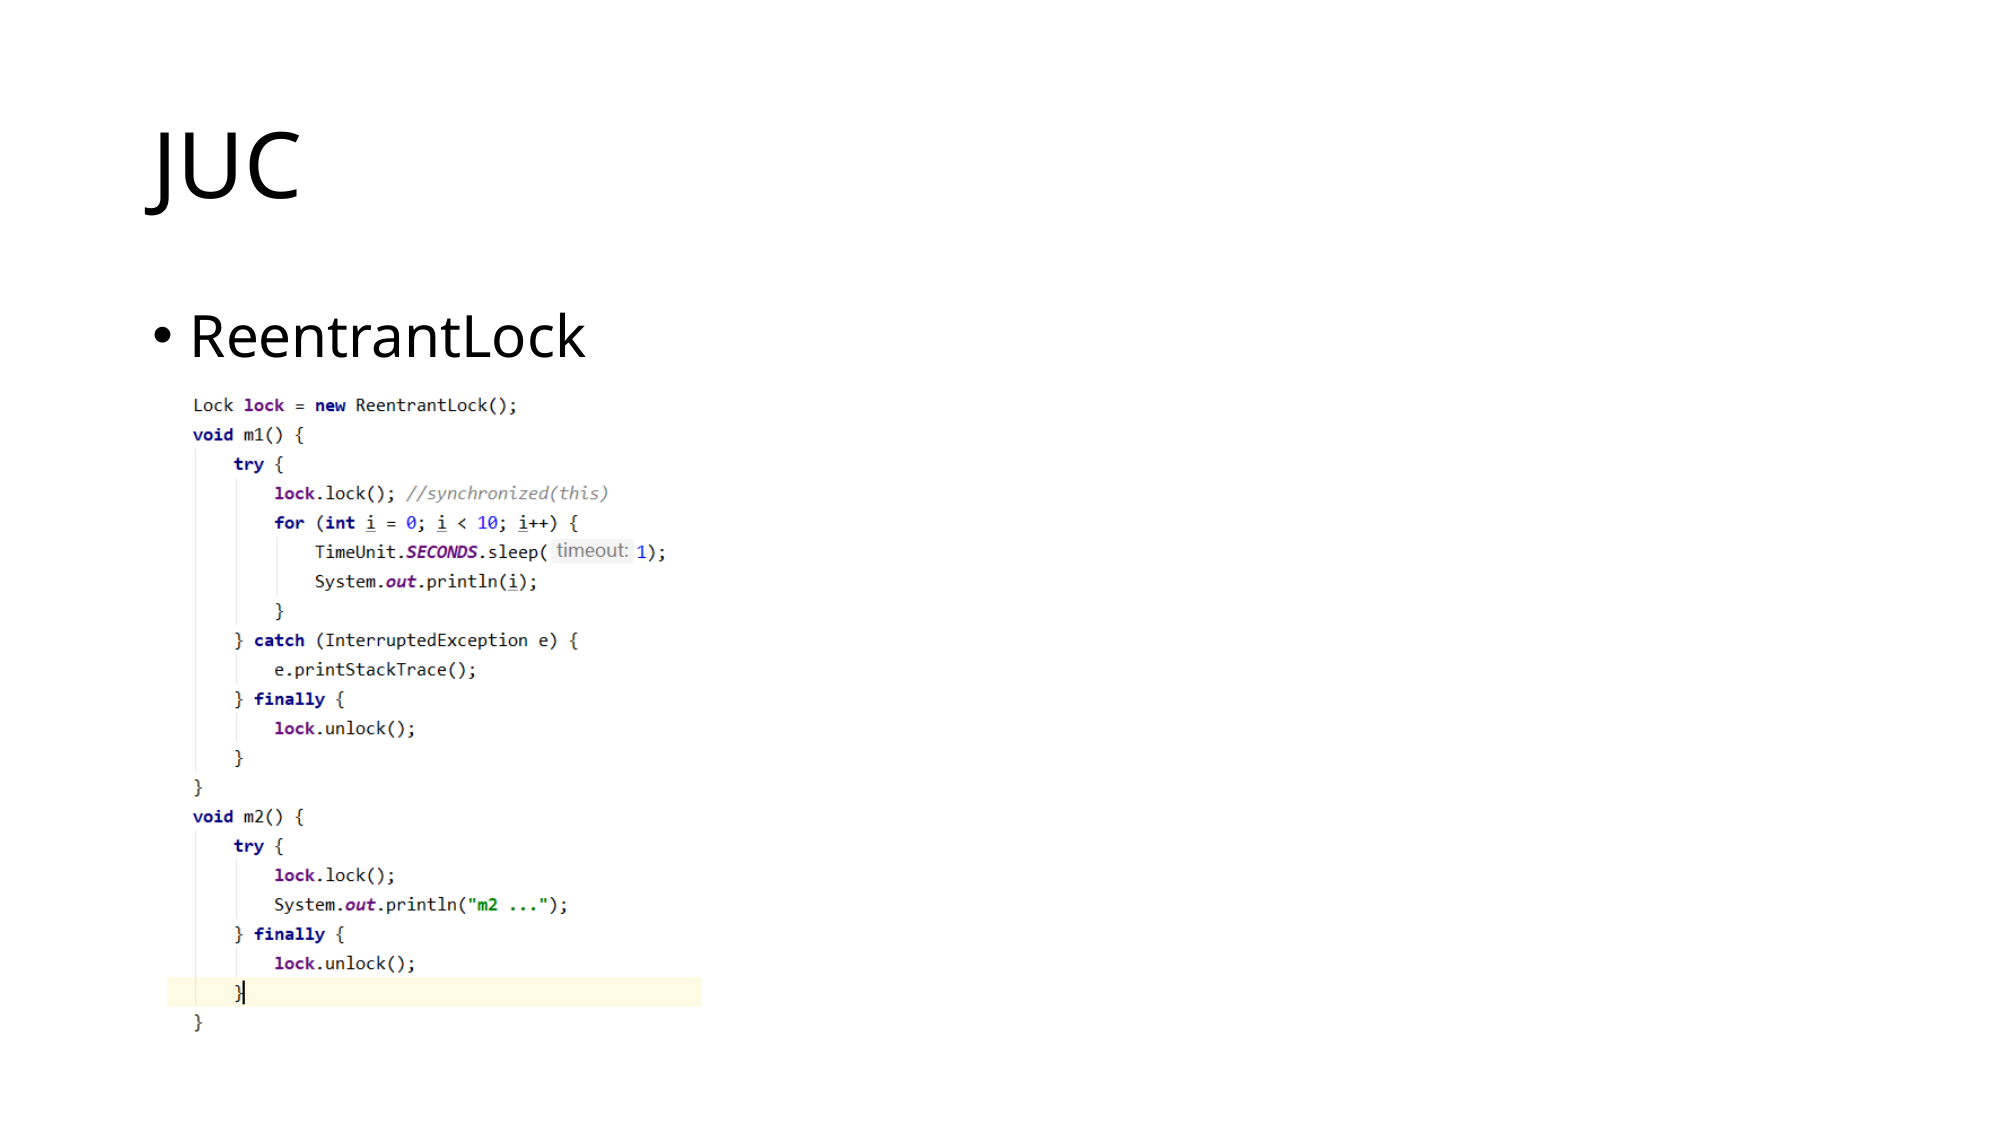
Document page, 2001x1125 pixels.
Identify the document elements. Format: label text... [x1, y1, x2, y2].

title JUC [137, 59, 1863, 278]
list ReentrantLock [137, 299, 1863, 1014]
picture [167, 392, 701, 1036]
